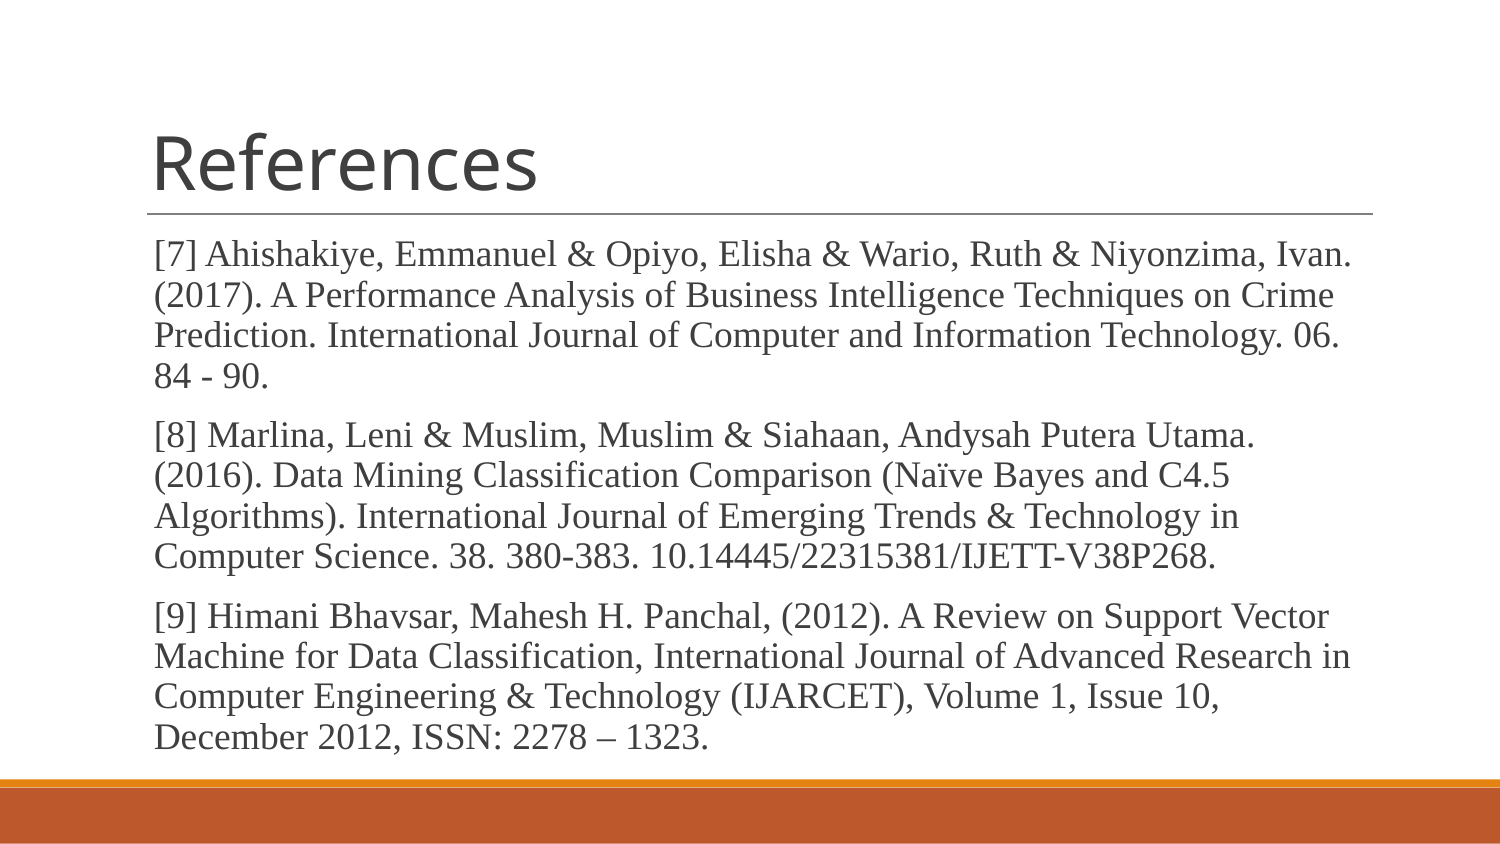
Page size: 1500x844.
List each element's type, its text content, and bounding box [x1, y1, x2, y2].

list [7] Ahishakiye, Emmanuel & Opiyo, Elisha & Wario, Ruth & Niyonzima, Ivan. (2017). A Performance Analysis of Business Intelligence Techniques on Crime Prediction. International Journal of Computer and Information Technology. 06. 84 - 90. [8] Marlina, Leni & Muslim, Muslim & Siahaan, Andysah Putera Utama. (2016). Data Mining Classification Comparison (Naïve Bayes and C4.5 Algorithms). International Journal of Emerging Trends & Technology in Computer Science. 38. 380-383. 10.14445/22315381/IJETT-V38P268. [9] Himani Bhavsar, Mahesh H. Panchal, (2012). A Review on Support Vector Machine for Data Classification, International Journal of Advanced Research in Computer Engineering & Technology (IJARCET), Volume 1, Issue 10, December 2012, ISSN: 2278 – 1323. [135, 227, 1373, 772]
title References [135, 35, 1373, 214]
